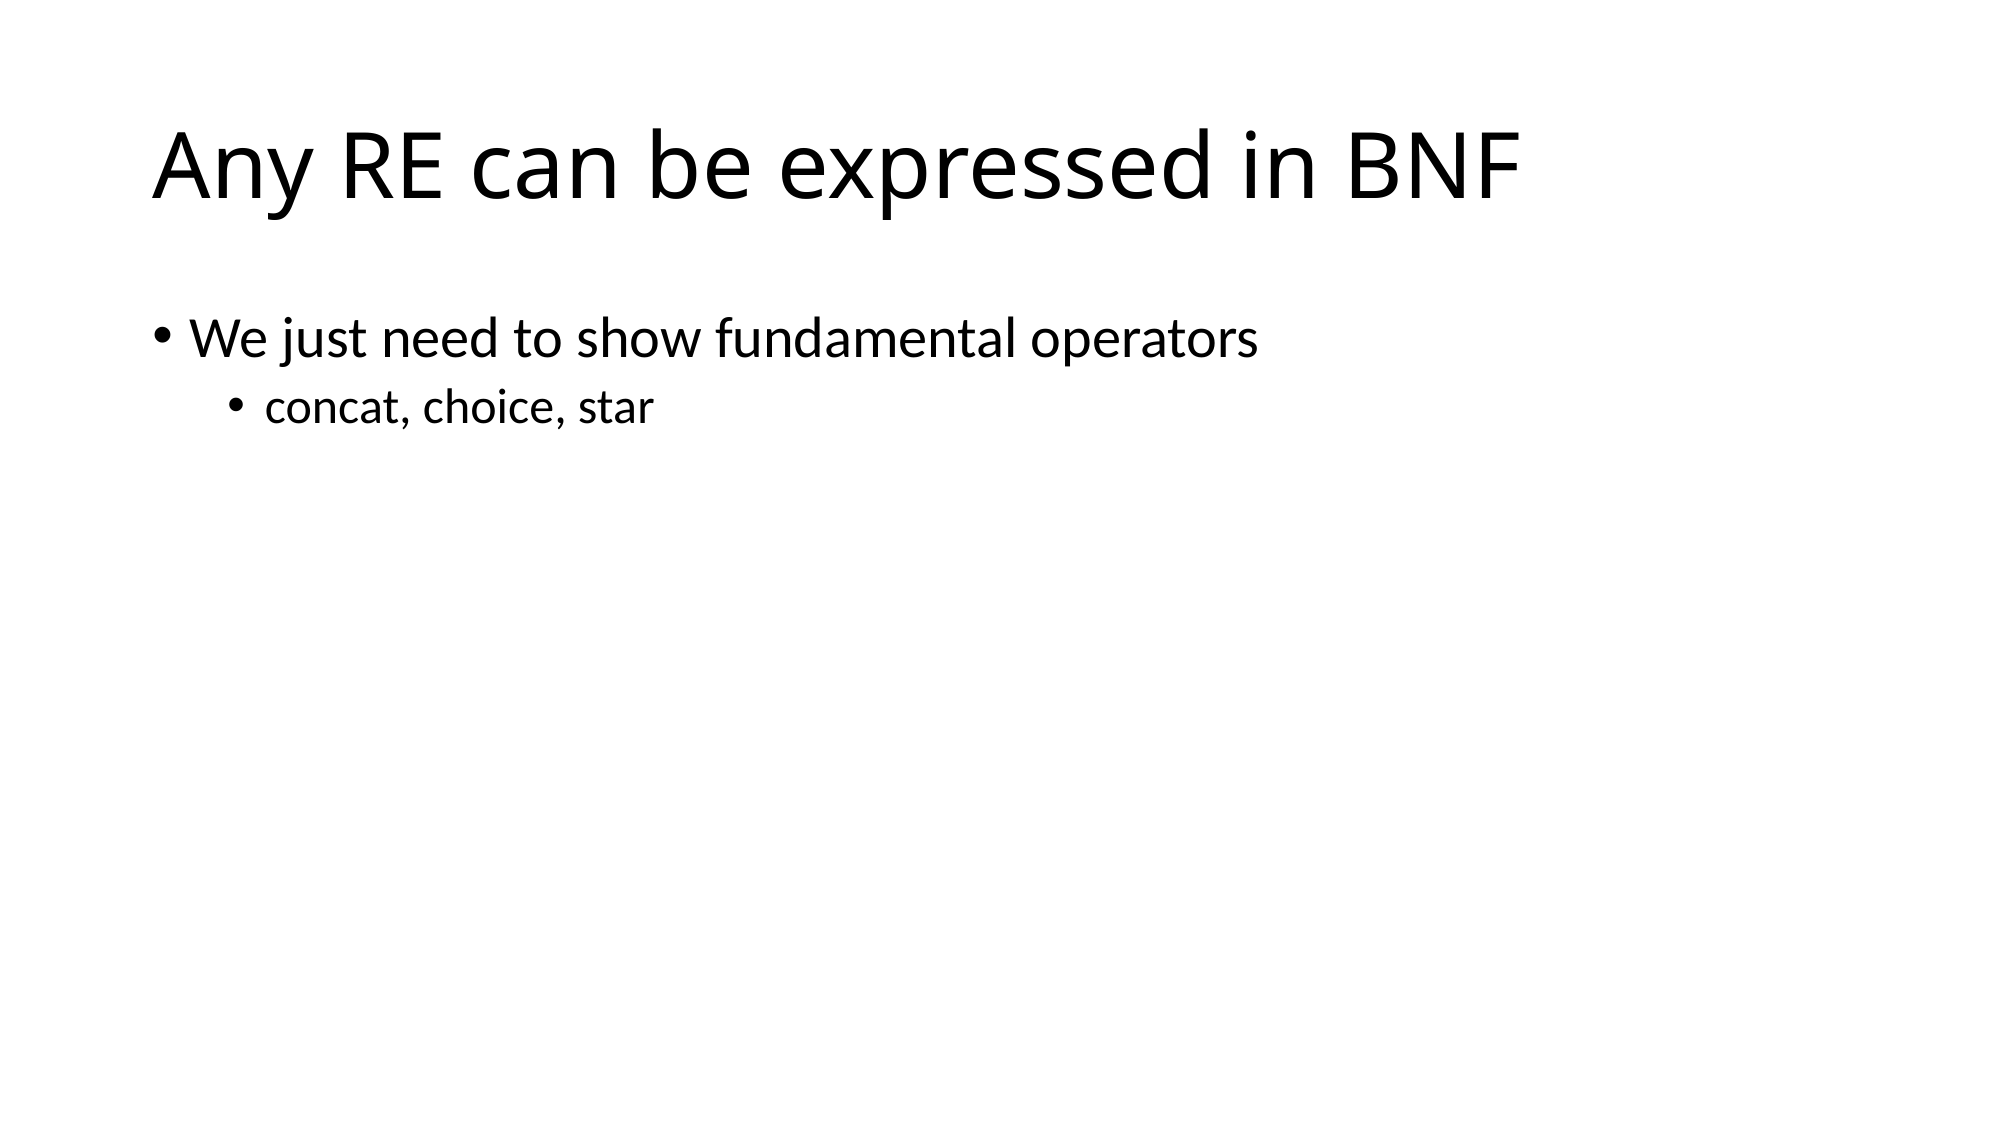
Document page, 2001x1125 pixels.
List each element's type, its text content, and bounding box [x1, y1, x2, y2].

list We just need to show fundamental operators concat, choice, star [137, 299, 1863, 501]
title Any RE can be expressed in BNF [137, 59, 1863, 278]
